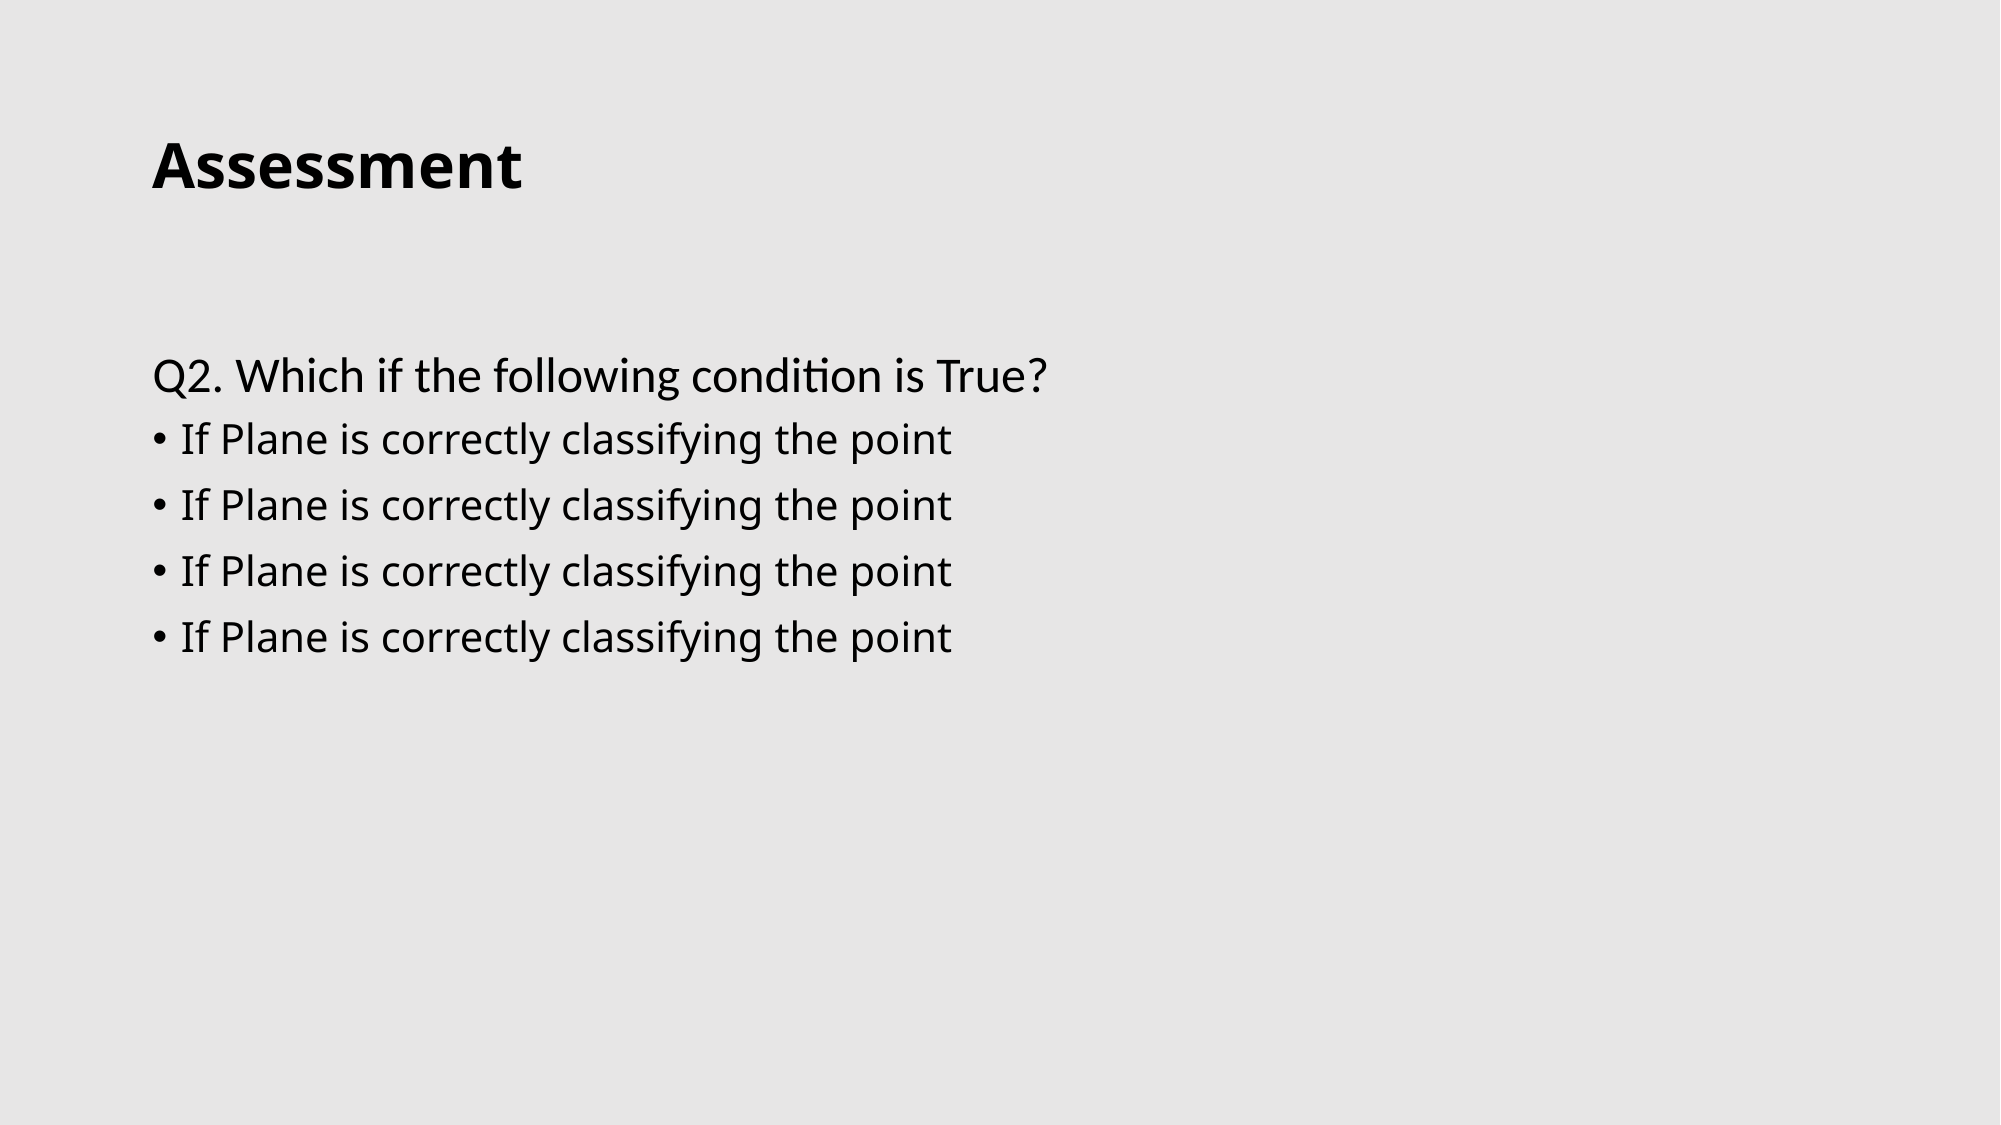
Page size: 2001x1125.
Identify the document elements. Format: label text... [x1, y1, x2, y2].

title Assessment [137, 59, 1863, 275]
list Q2. Which if the following condition is True? [137, 275, 1913, 411]
